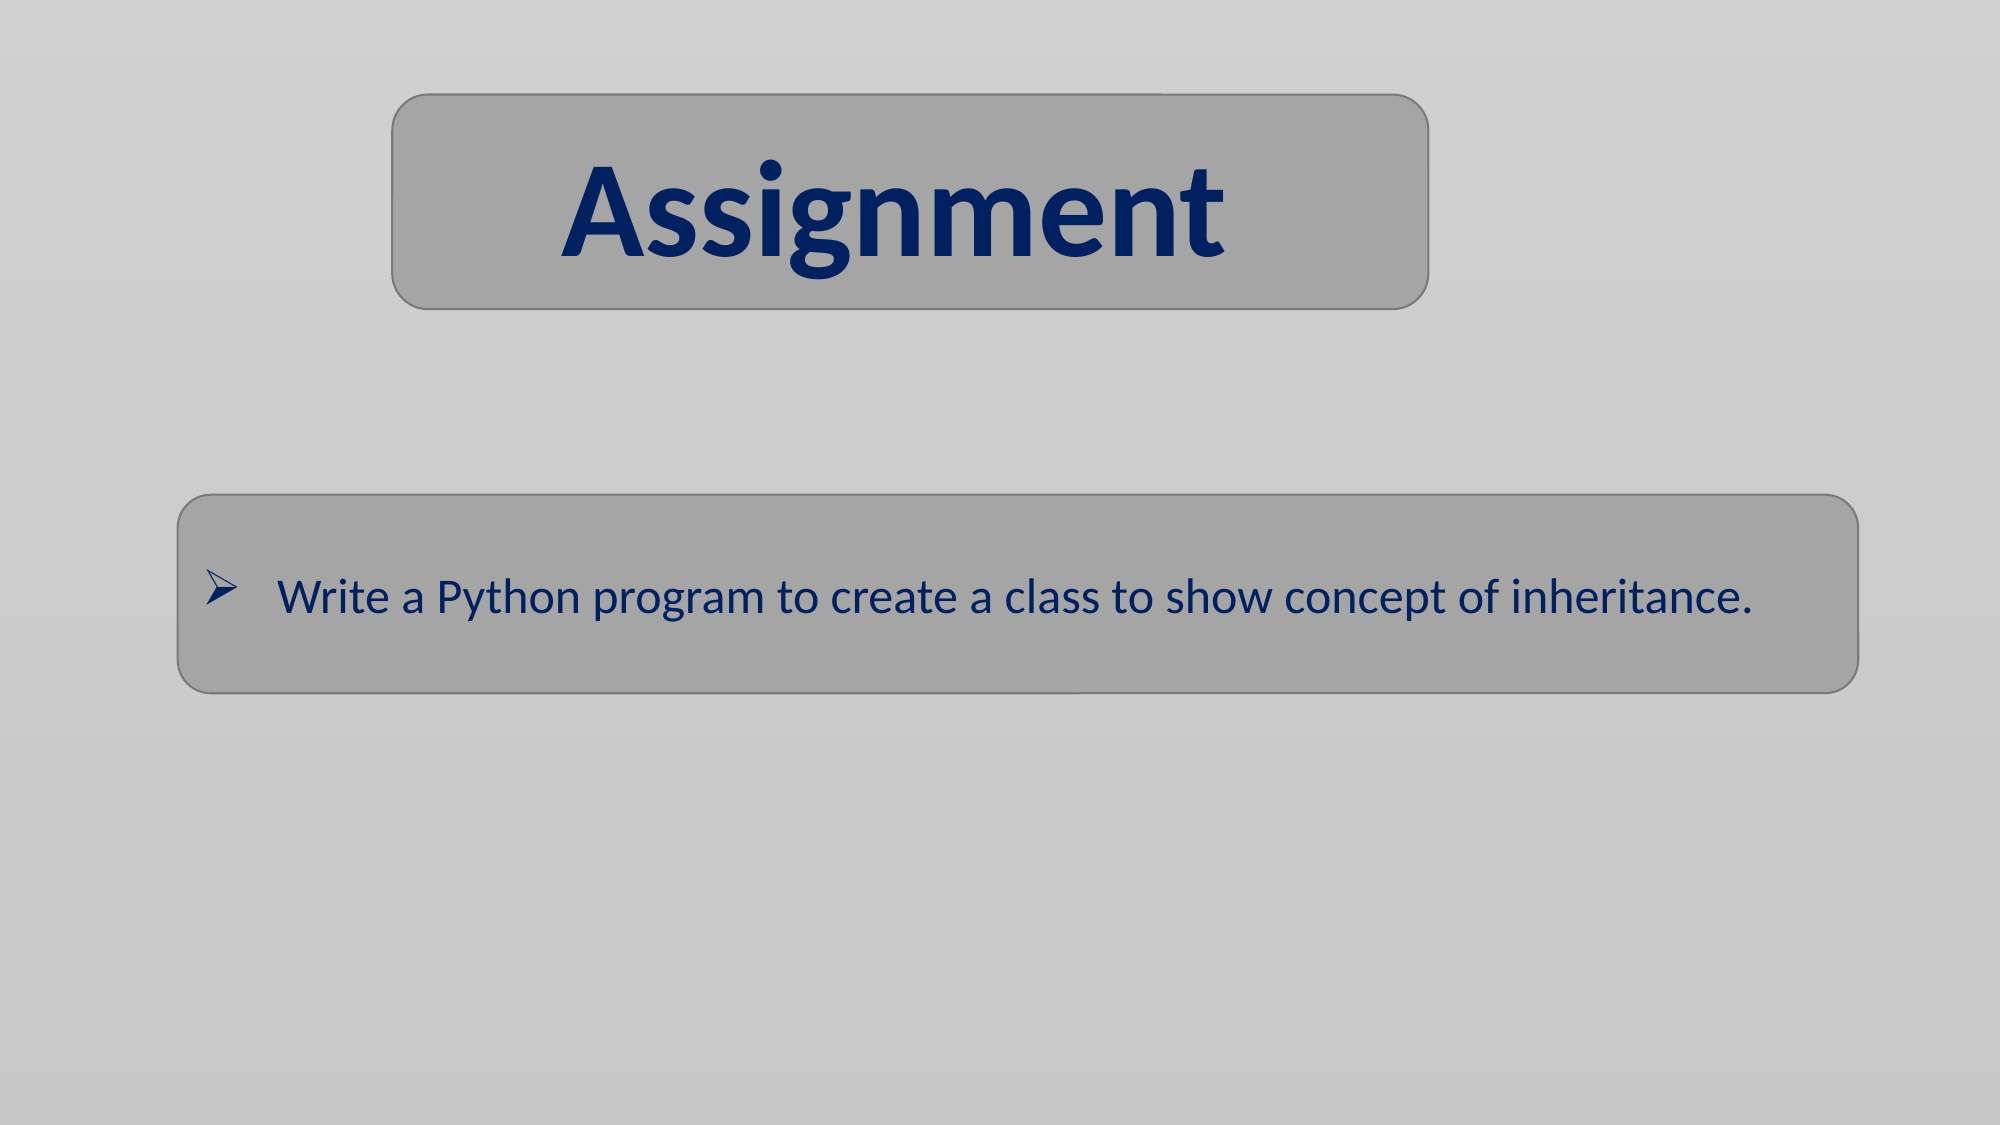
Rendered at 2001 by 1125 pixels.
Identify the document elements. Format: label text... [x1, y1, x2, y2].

text_box Write a Python program to create a class to show concept of inheritance. [176, 493, 1860, 695]
text_box Assignment [391, 93, 1430, 311]
